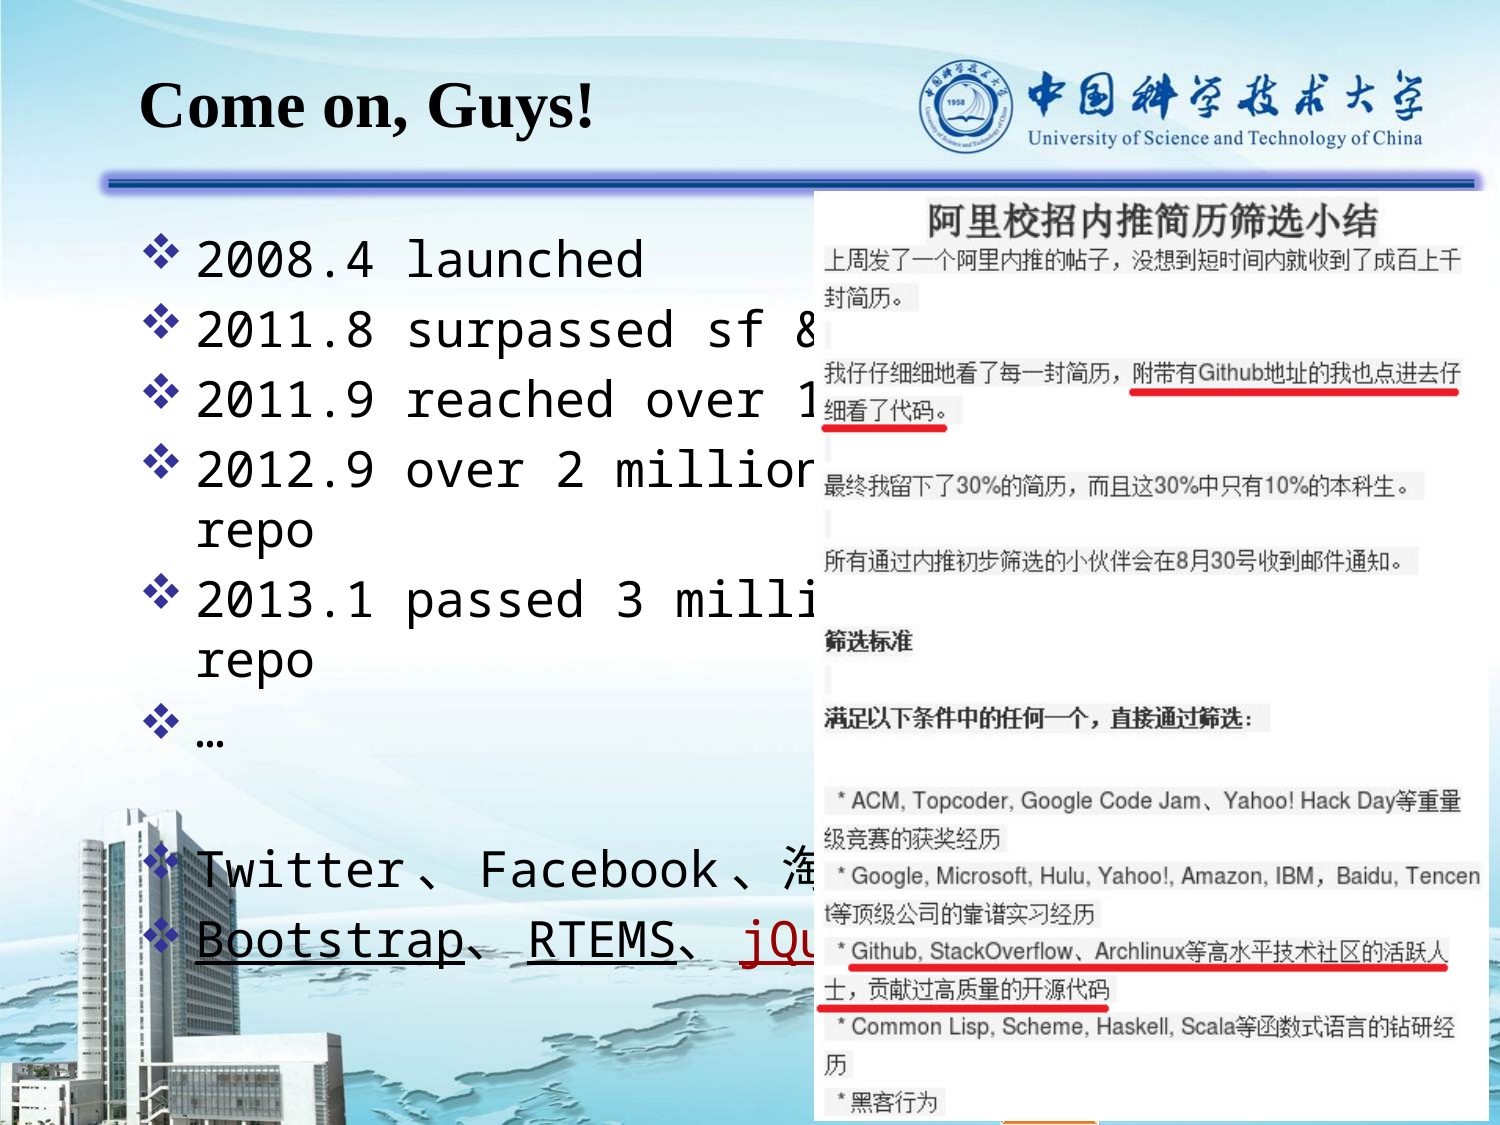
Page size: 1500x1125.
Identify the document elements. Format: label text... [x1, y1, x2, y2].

picture [0, 0, 1500, 1125]
list 2008.4 launched 2011.8 surpassed sf & gc in popularity 2011.9 reached over 1 million users 2012.9 over 2 million users, 3.7 million repo 2013.1 passed 3 million users, 5 million repo … Twitter、Facebook、淘宝、百度、豆瓣… Bootstrap、RTEMS、jQuery、Linux… [123, 220, 809, 1024]
title Come on, Guys! [123, 42, 1459, 150]
